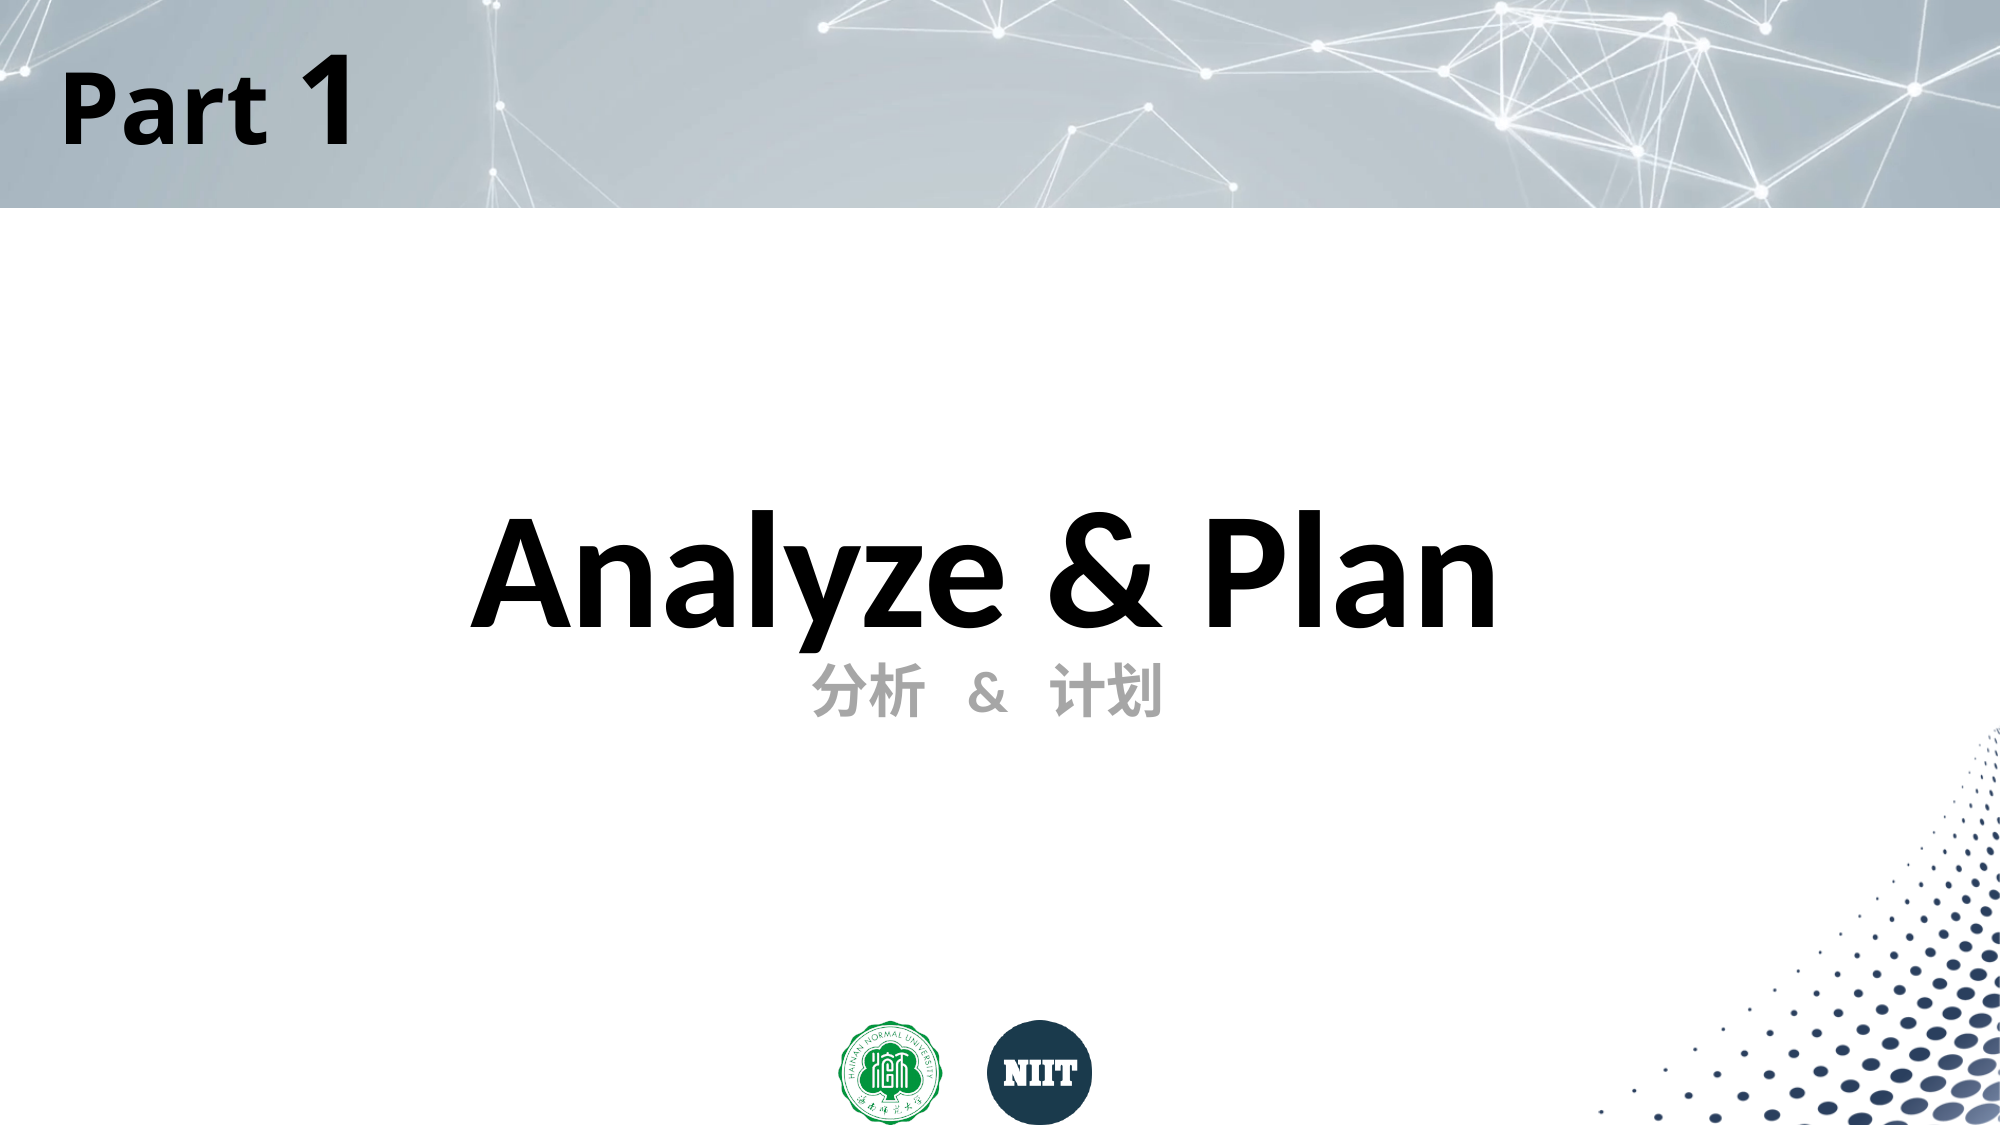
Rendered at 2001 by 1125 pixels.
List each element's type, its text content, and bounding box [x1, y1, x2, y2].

title Part 1 [42, 23, 1768, 184]
text_box Analyze & Plan [455, 453, 1667, 669]
picture [830, 1017, 950, 1125]
picture [987, 1020, 1092, 1125]
picture [0, 0, 2000, 208]
text_box 分析 & 计划 [795, 647, 1193, 732]
picture [1598, 721, 2000, 1125]
